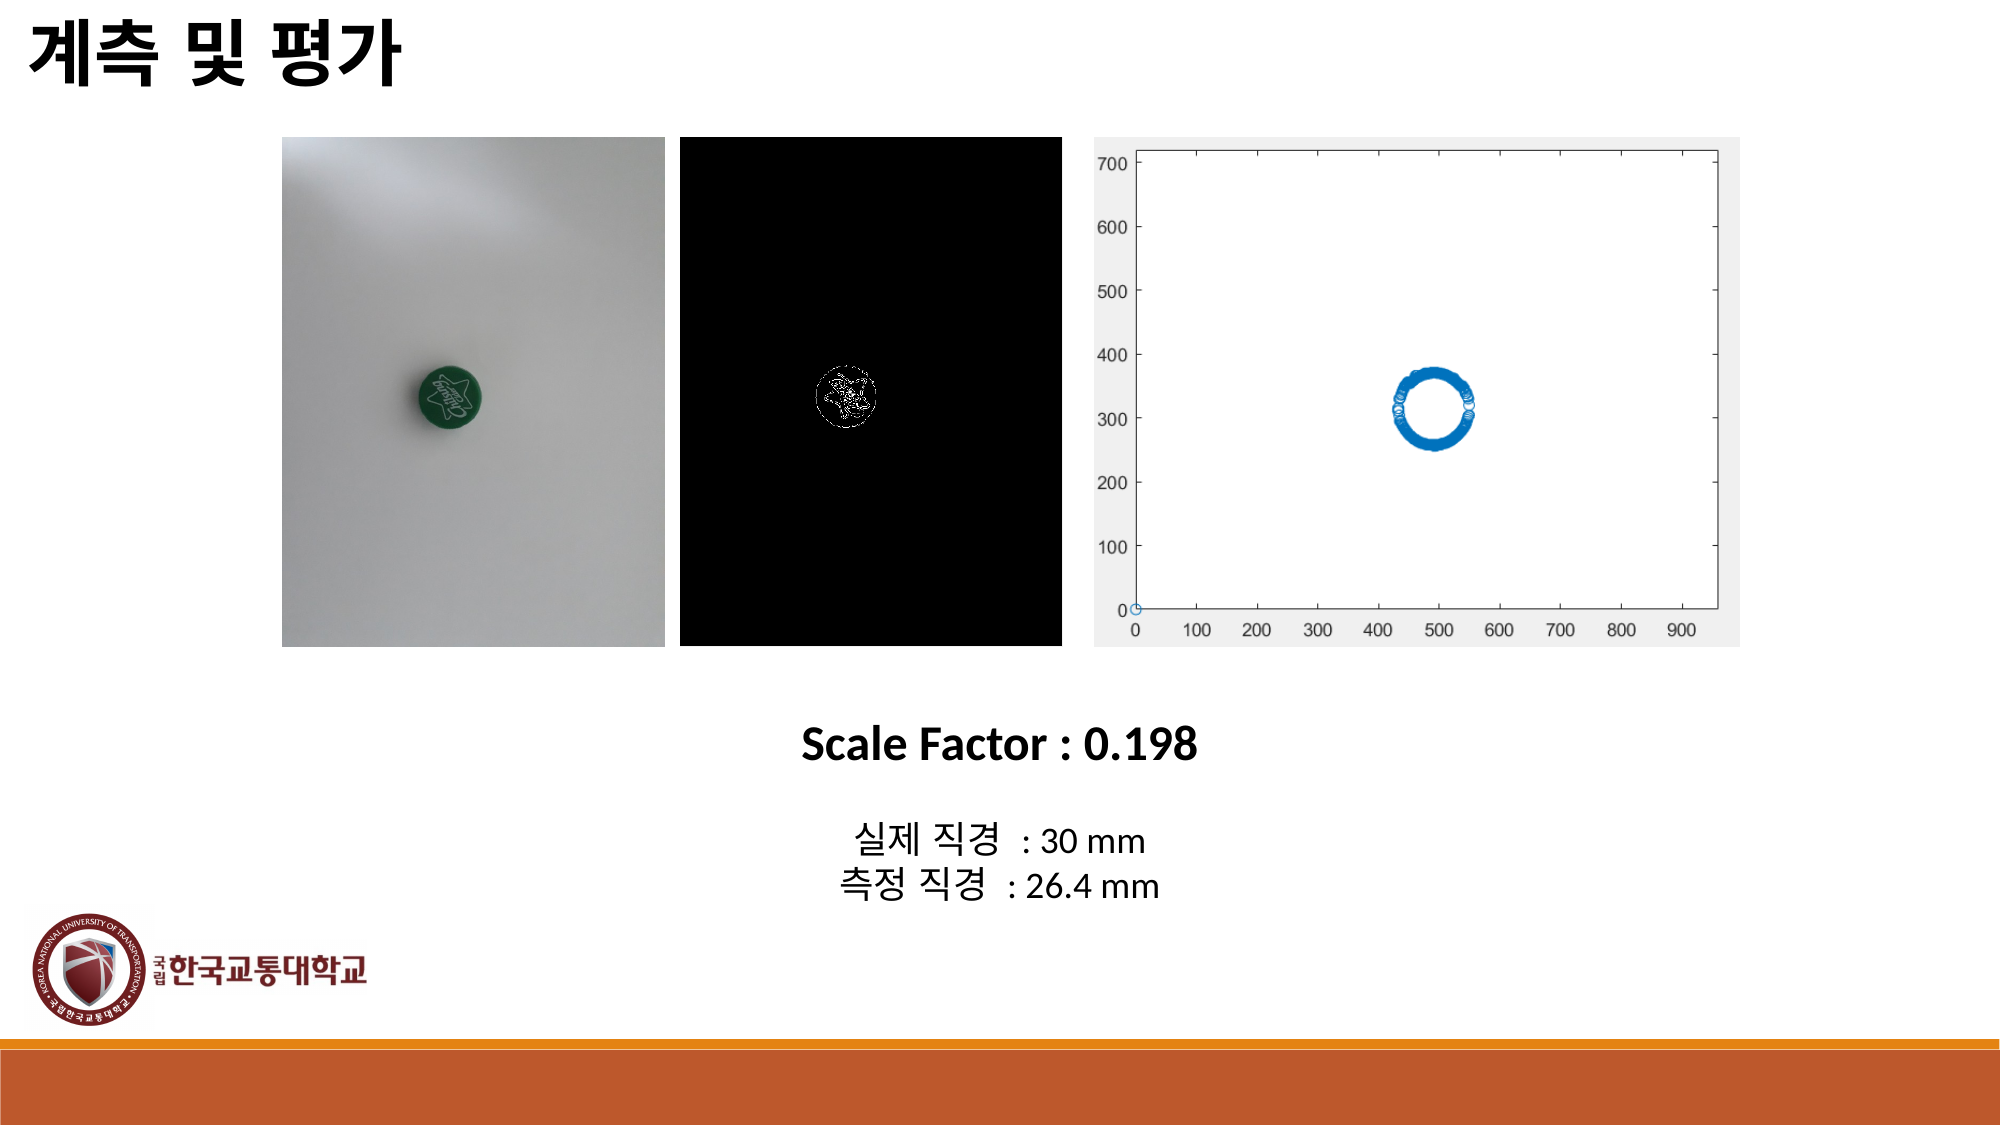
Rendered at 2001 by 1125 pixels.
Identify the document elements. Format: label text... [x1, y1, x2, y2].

picture [24, 904, 367, 1031]
picture [680, 136, 1063, 647]
picture [282, 136, 665, 647]
text_box 계측 및 평가 [12, 0, 420, 103]
text_box Scale Factor : 0.198 실제 직경 : 30 mm 측정 직경 : 26.4 mm [786, 703, 1214, 914]
picture [1094, 136, 1741, 647]
